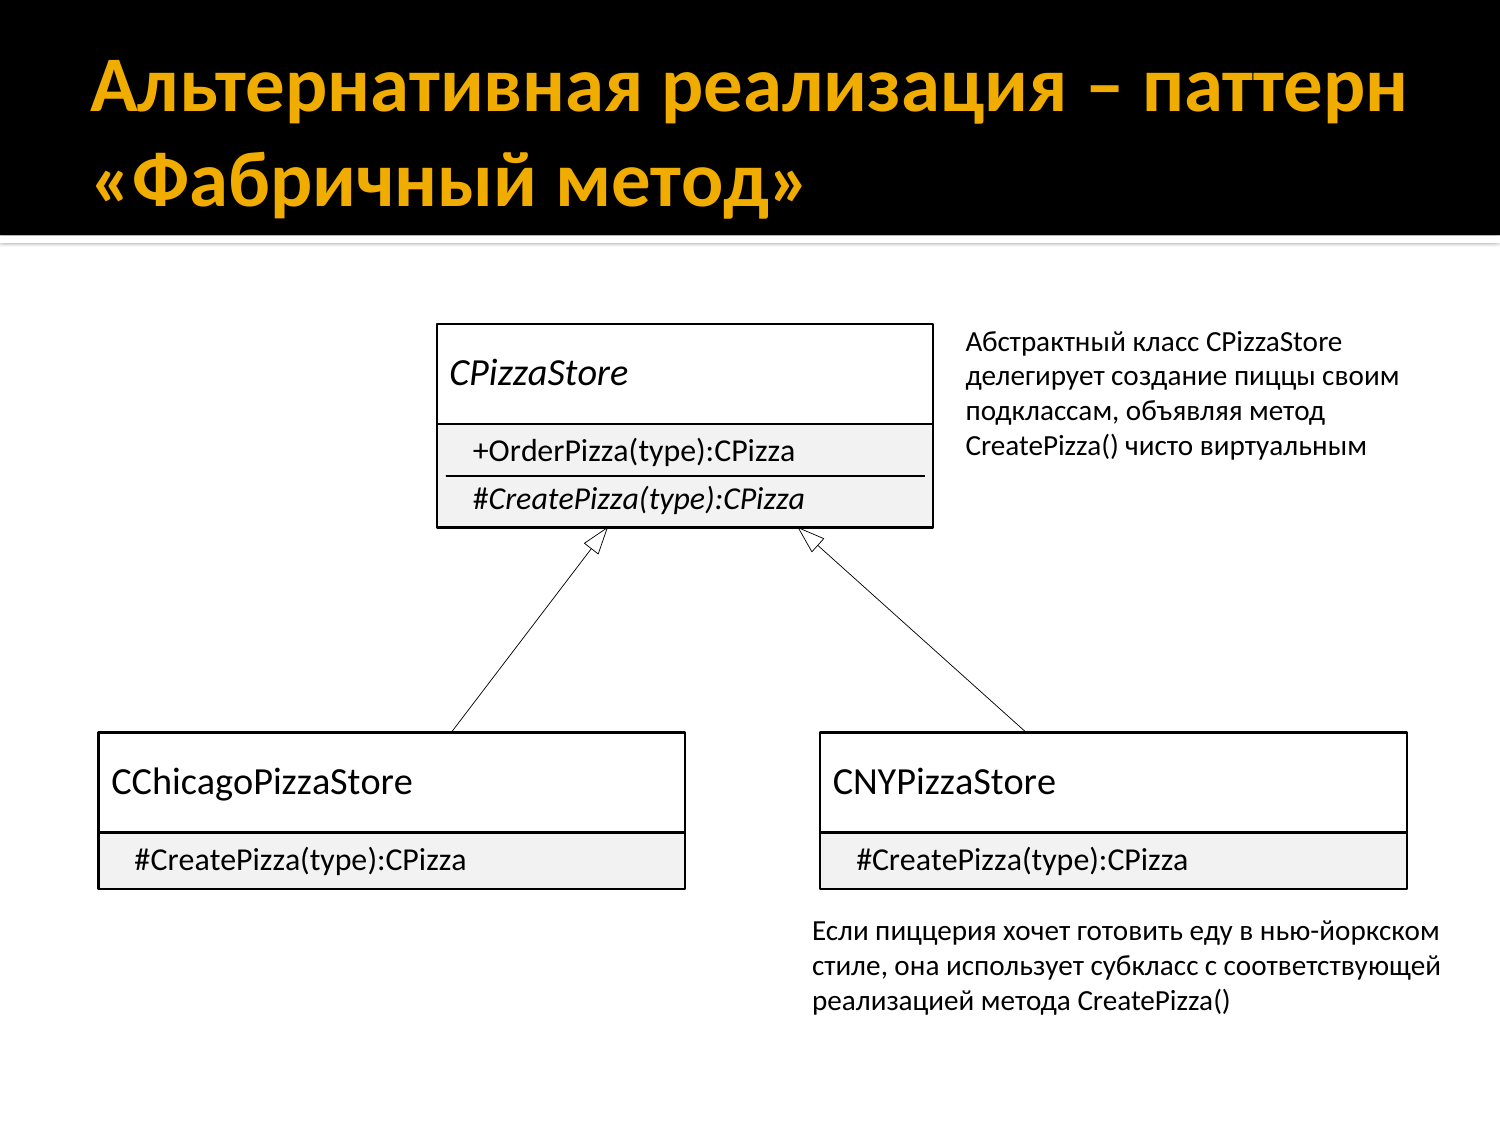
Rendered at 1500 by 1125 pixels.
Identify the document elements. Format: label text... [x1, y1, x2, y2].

text_box Если пиццерия хочет готовить еду в нью-йоркском стиле, она использует субкласс с соответствующей реализацией метода CreatePizza() [797, 903, 1471, 1024]
title Альтернативная реализация – паттерн «Фабричный метод» [75, 24, 1425, 231]
text_box Абстрактный класс CPizzaStore делегирует создание пиццы своим подклассам, объявляя метод CreatePizza() чисто виртуальным [950, 314, 1459, 469]
picture [88, 319, 1412, 899]
